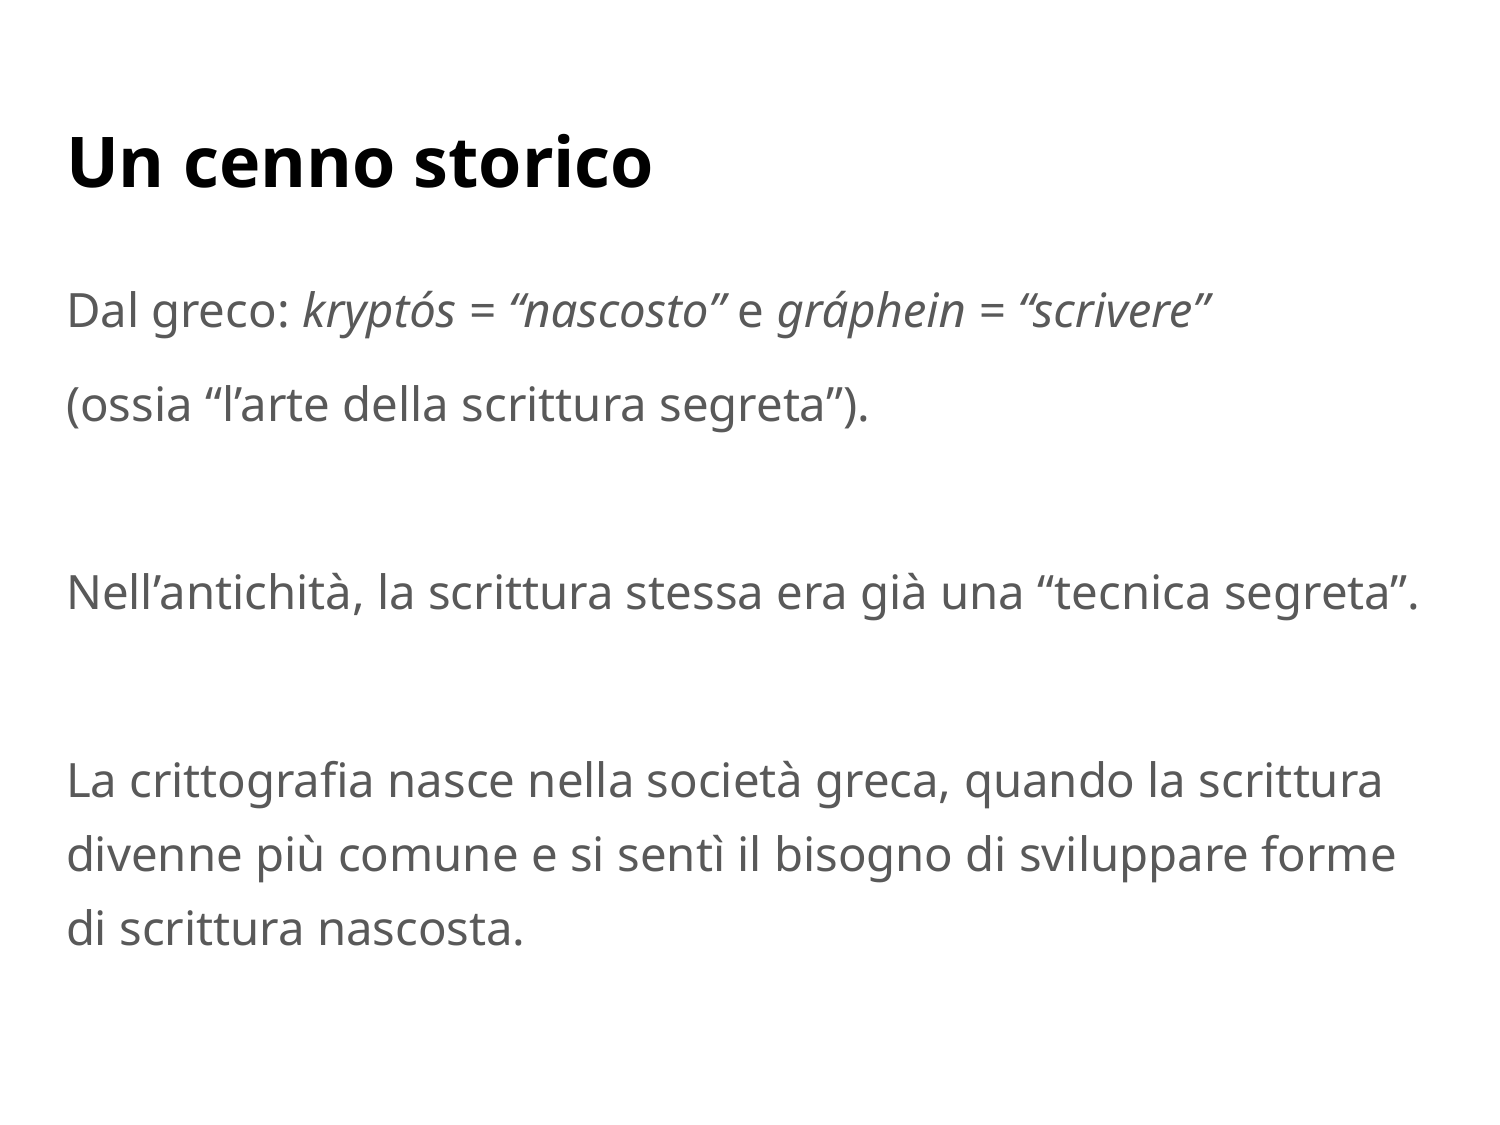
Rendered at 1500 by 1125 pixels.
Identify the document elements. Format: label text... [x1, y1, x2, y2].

list Dal greco: kryptós = “nascosto” e gráphein = “scrivere” (ossia “l’arte della scrittura segreta”). Nell’antichità, la scrittura stessa era già una “tecnica segreta”. La crittografia nasce nella società greca, quando la scrittura divenne più comune e si sentì il bisogno di sviluppare forme di scrittura nascosta. [51, 252, 1449, 1000]
title Un cenno storico [51, 97, 1449, 223]
